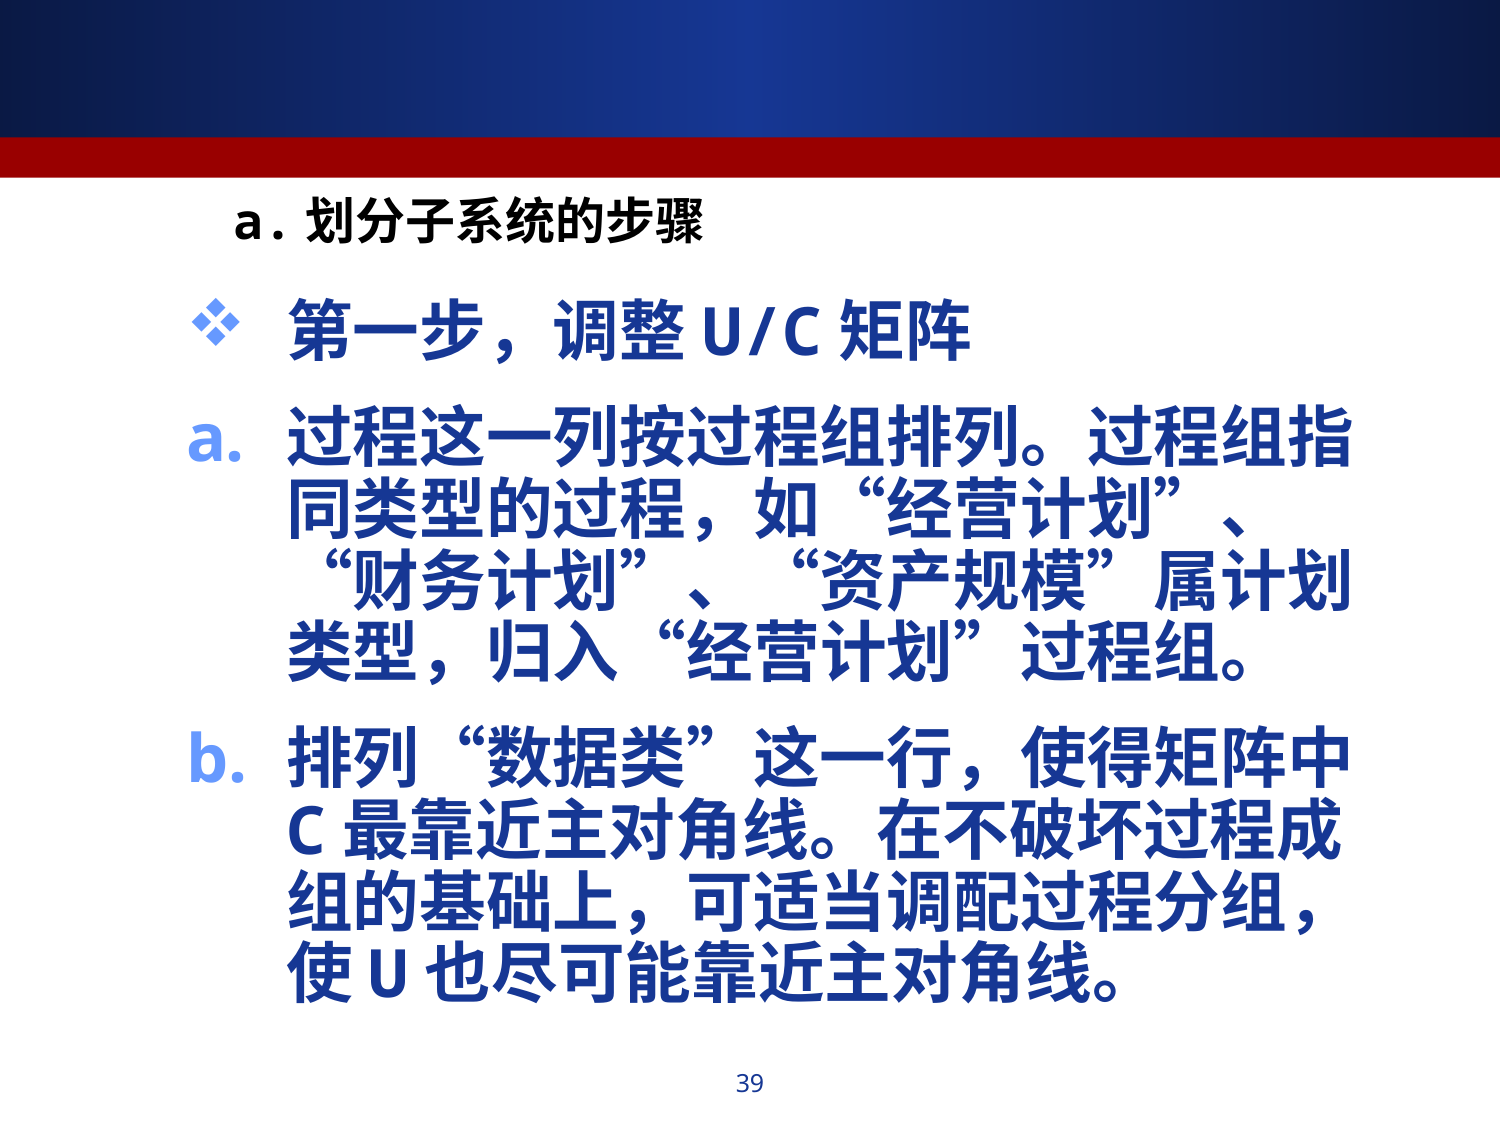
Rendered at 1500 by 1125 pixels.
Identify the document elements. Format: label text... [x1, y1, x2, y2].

title a.划分子系统的步骤 [218, 184, 1211, 256]
slide_number 39 [574, 1059, 926, 1113]
list 第一步，调整U/C矩阵 过程这一列按过程组排列。过程组指同类型的过程，如“经营计划”、“财务计划”、“资产规模”属计划类型，归入“经营计划”过程组。 排列“数据类”这一行，使得矩阵中C最靠近主对角线。在不破坏过程成组的基础上，可适当调配过程分组，使U也尽可能靠近主对角线。 [170, 290, 1412, 1059]
